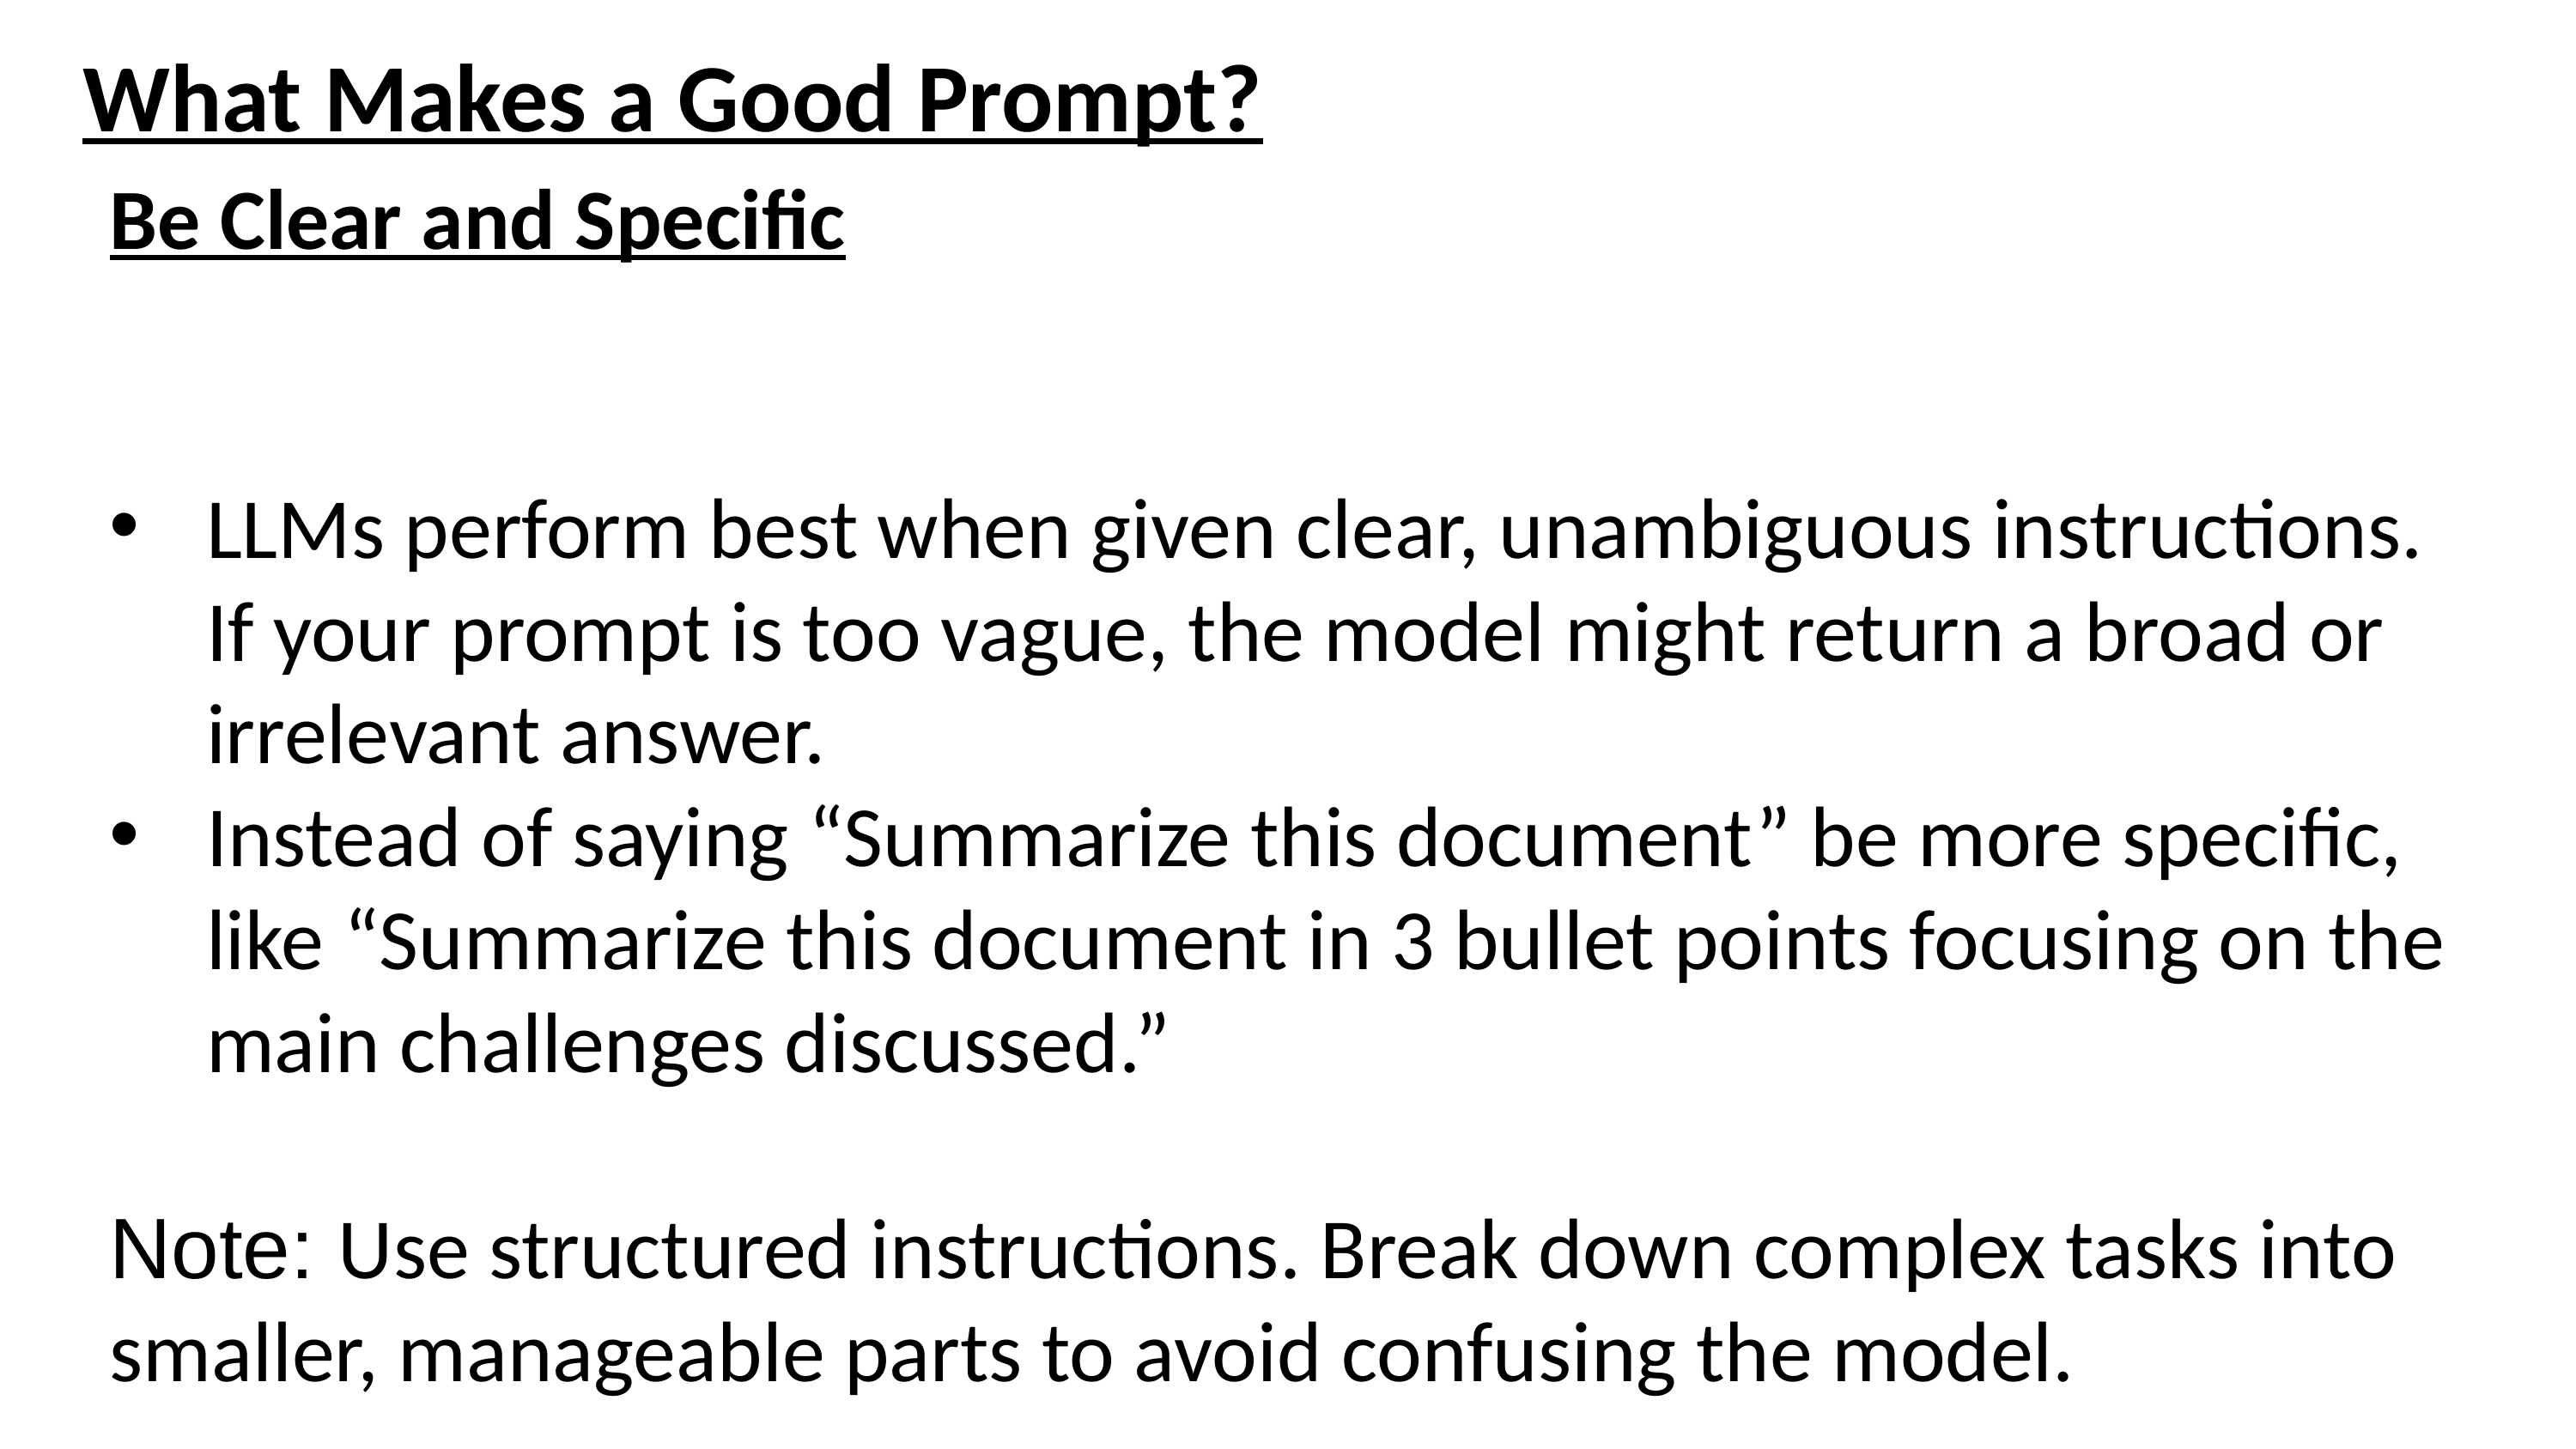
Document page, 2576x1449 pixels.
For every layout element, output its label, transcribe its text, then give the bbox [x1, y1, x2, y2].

text_box What Makes a Good Prompt? [70, 28, 2496, 158]
text_box Be Clear and Specific LLMs perform best when given clear, unambiguous instructions. If your prompt is too vague, the model might return a broad or irrelevant answer. Instead of saying “Summarize this document” be more specific, like “Summarize this document in 3 bullet points focusing on the main challenges discussed.” Note: Use structured instructions. Break down complex tasks into smaller, manageable parts to avoid confusing the model. [96, 156, 2469, 1449]
